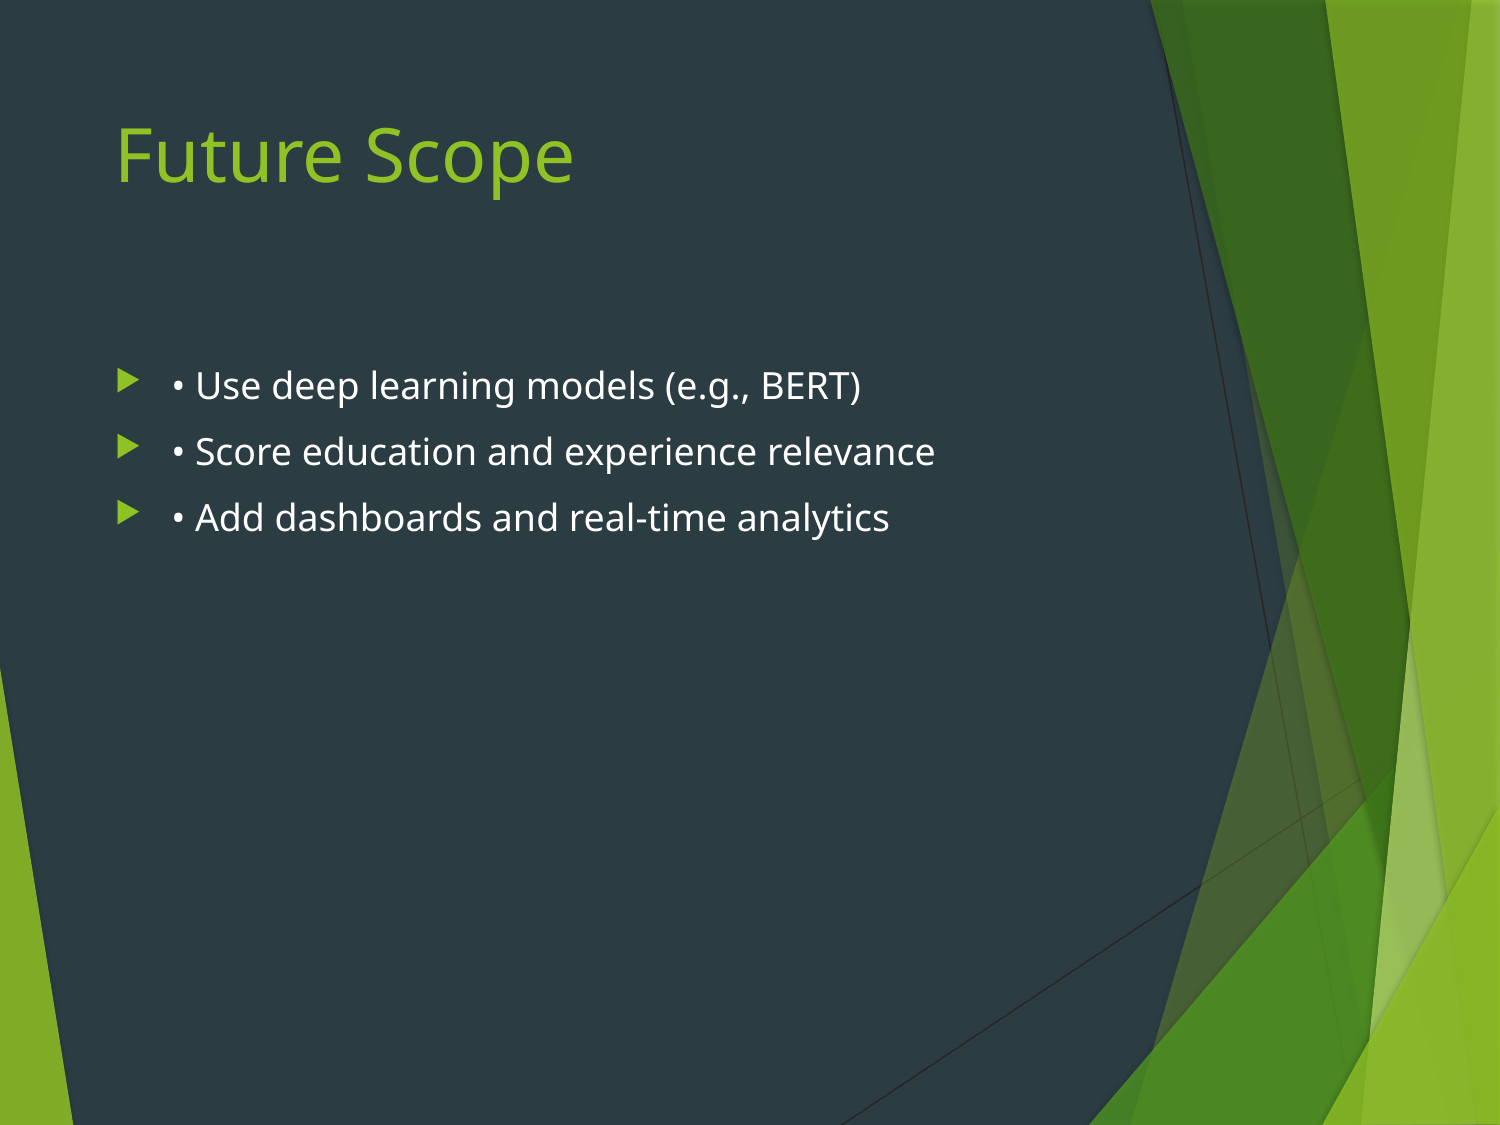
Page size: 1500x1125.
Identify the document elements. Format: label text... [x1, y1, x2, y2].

title Future Scope [99, 99, 1142, 317]
list • Use deep learning models (e.g., BERT) • Score education and experience relevance • Add dashboards and real-time analytics [99, 354, 1142, 992]
